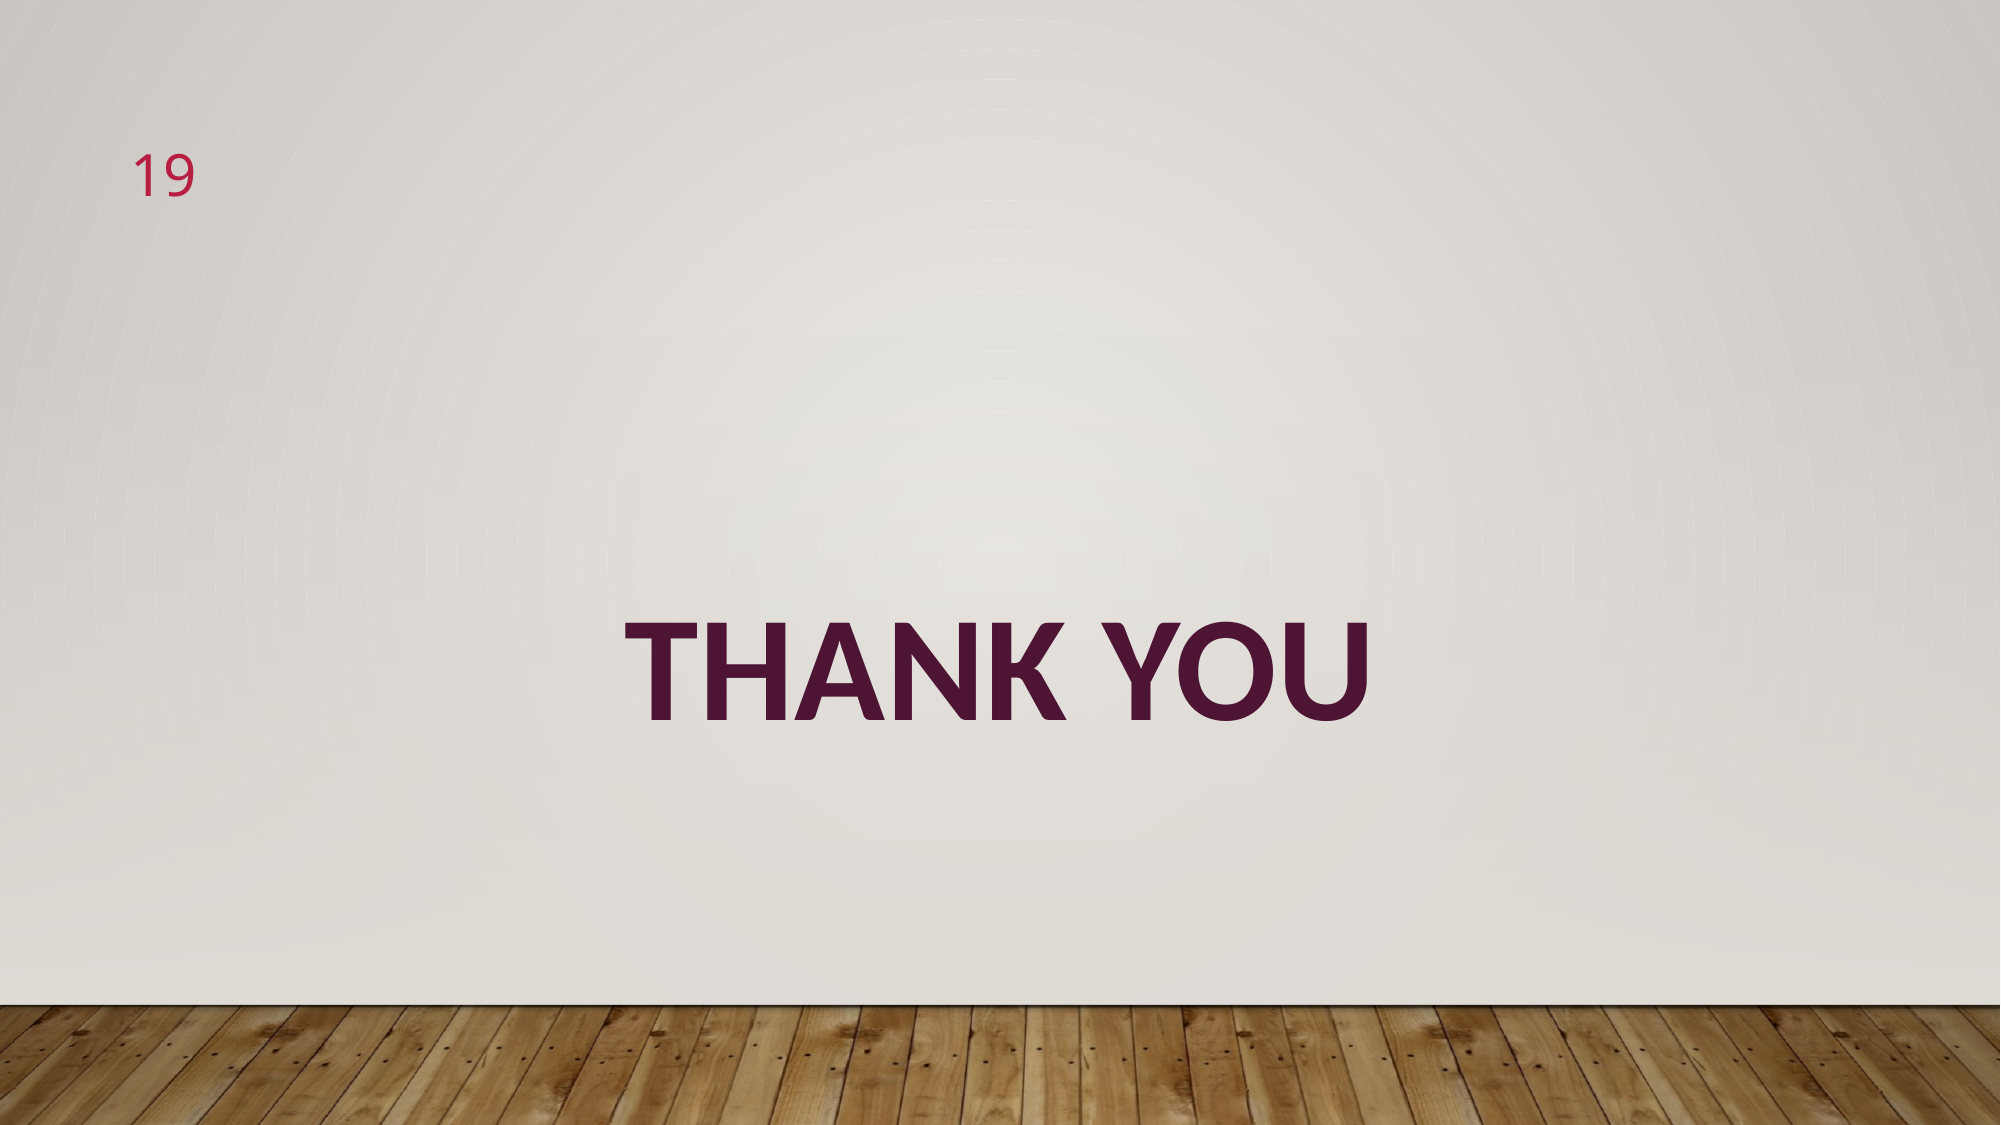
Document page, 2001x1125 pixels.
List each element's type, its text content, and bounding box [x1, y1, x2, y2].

slide_number 19 [78, 131, 212, 214]
picture [0, 1005, 2000, 1125]
text_box THANK YOU [568, 562, 1432, 758]
